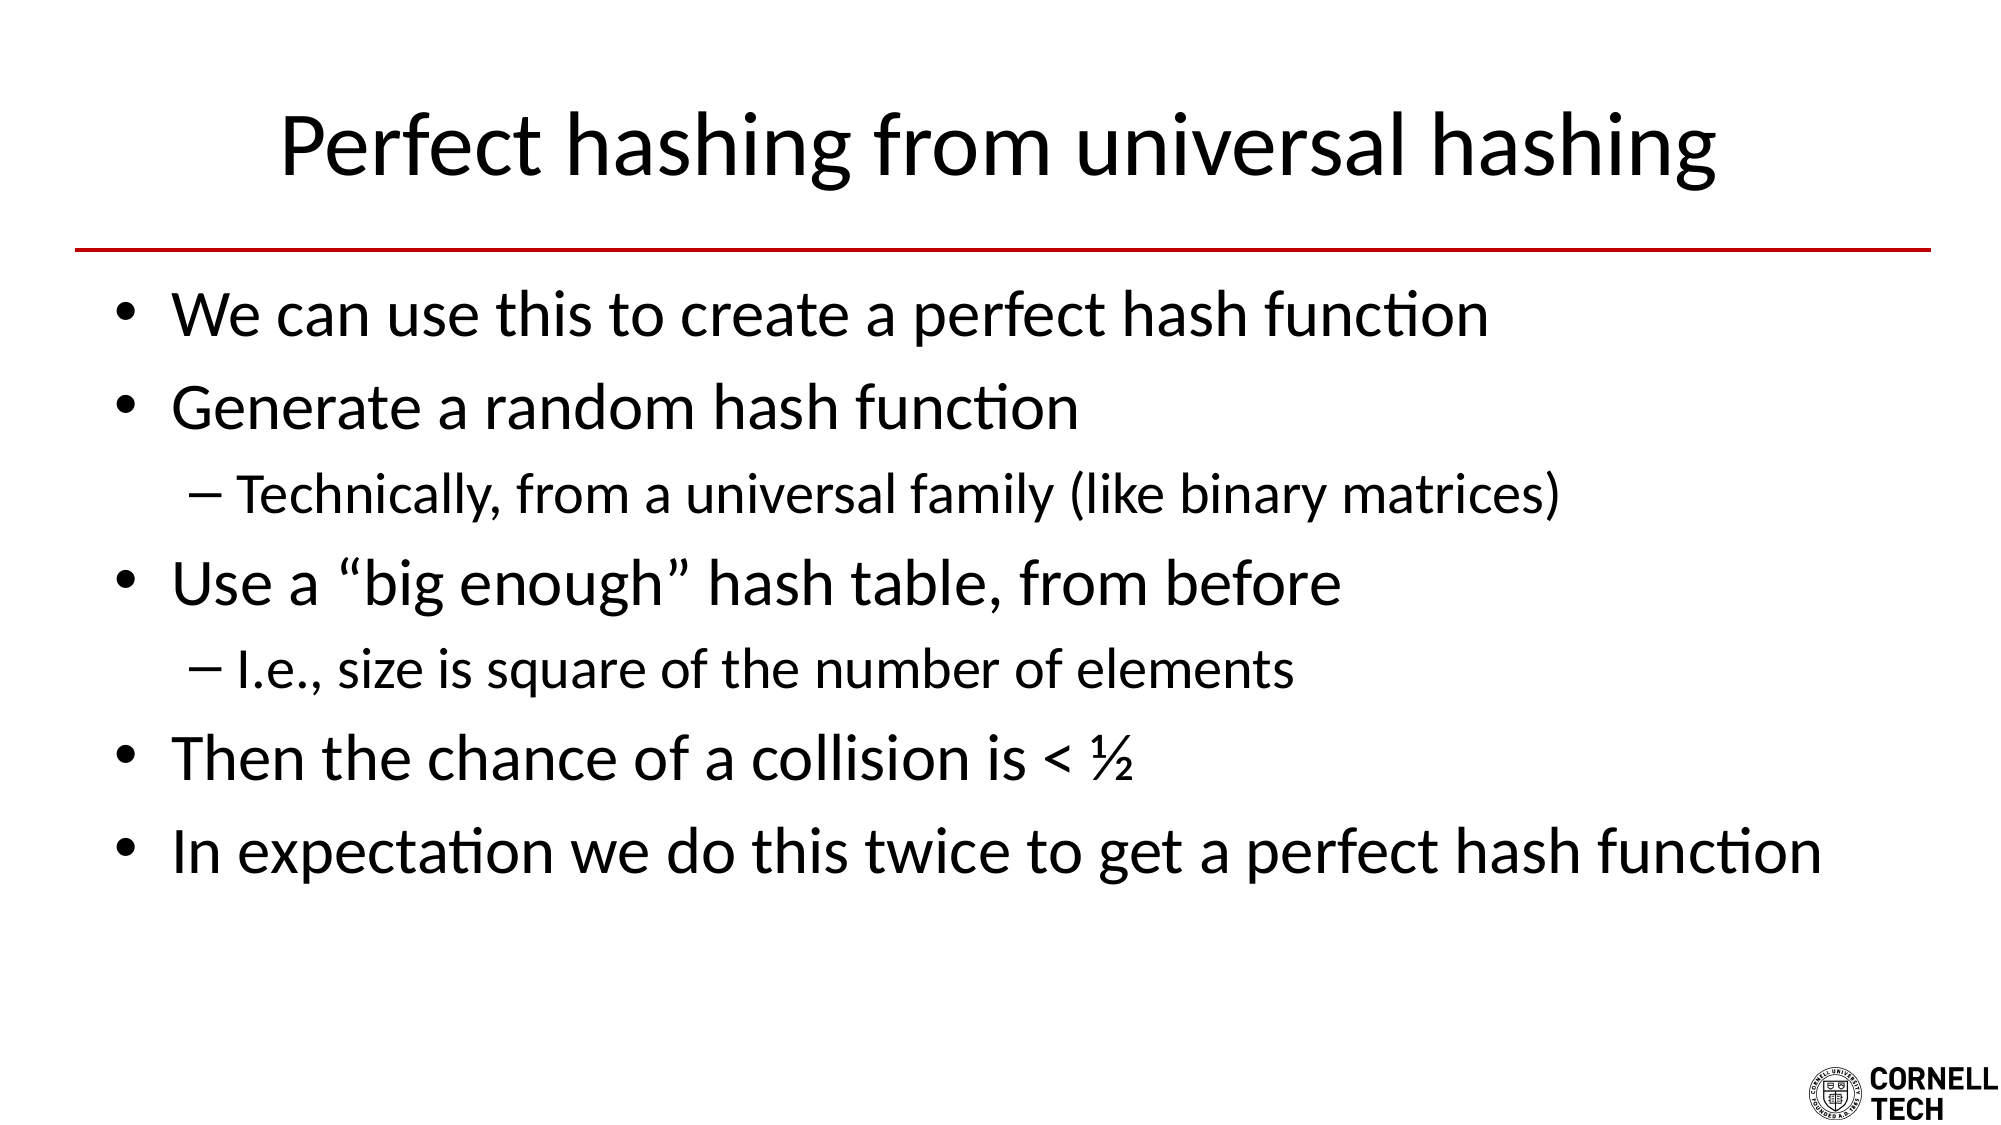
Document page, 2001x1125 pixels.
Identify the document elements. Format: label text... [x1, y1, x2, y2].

picture [1809, 1067, 1998, 1120]
title Perfect hashing from universal hashing [99, 45, 1900, 233]
